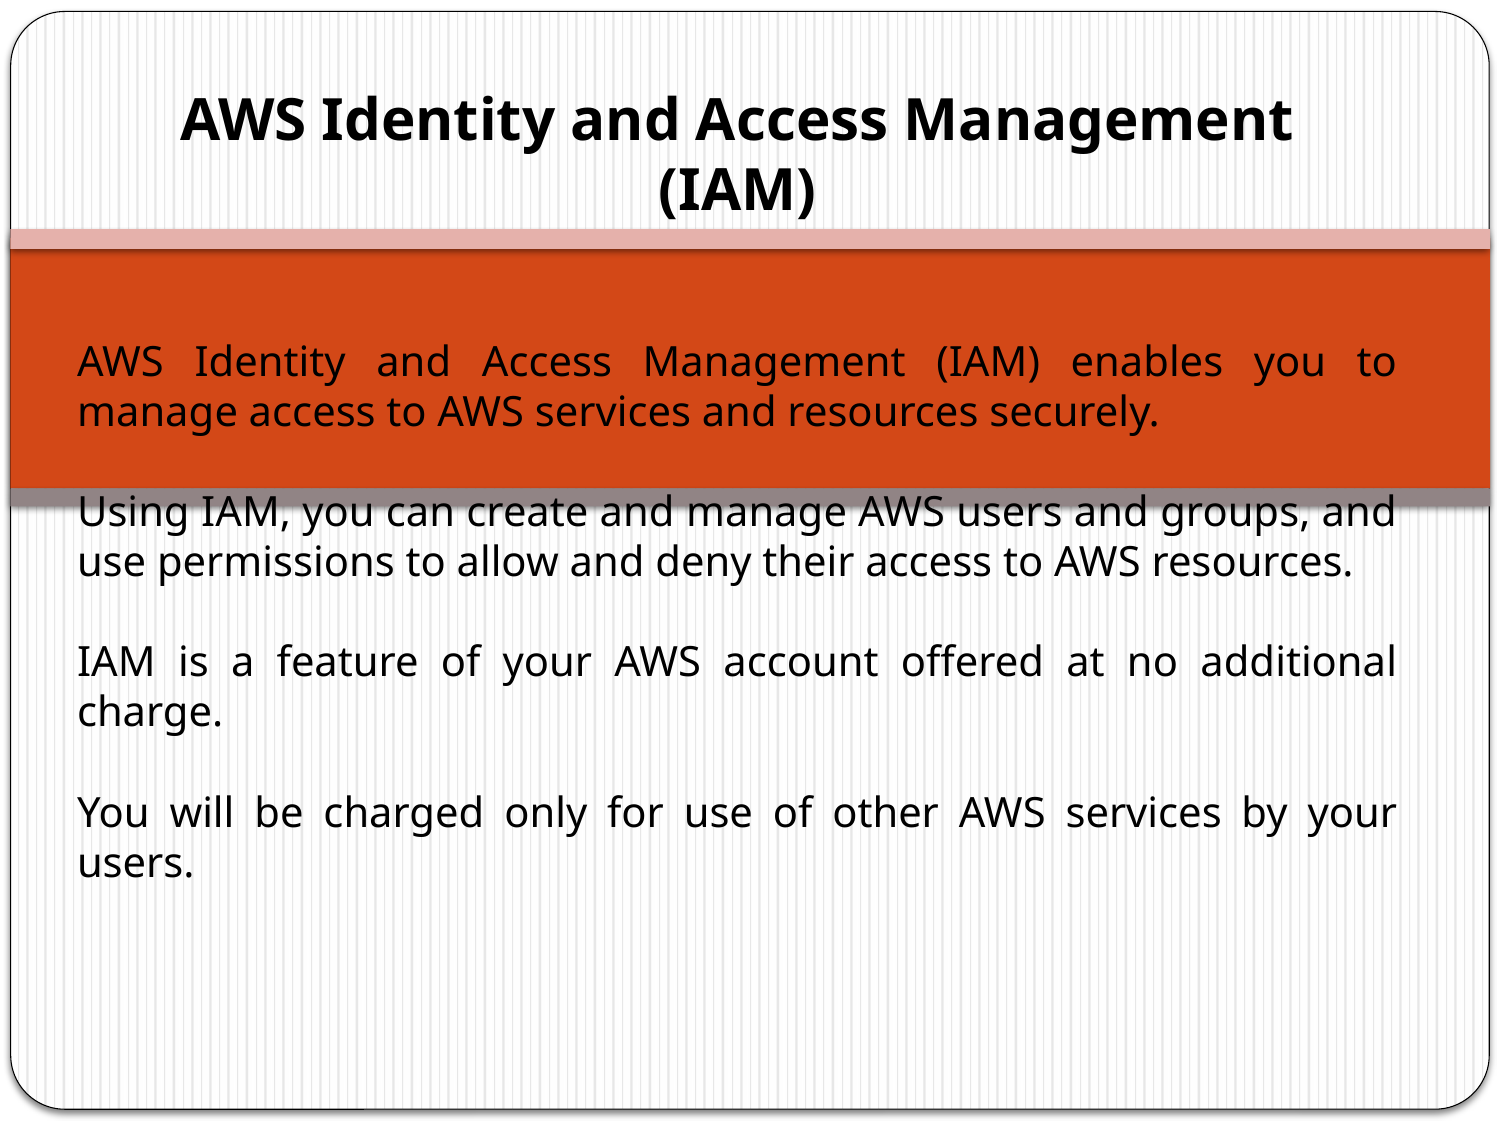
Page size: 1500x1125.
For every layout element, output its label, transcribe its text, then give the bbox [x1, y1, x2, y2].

text_box AWS Identity and Access Management (IAM) enables you to manage access to AWS services and resources securely. Using IAM, you can create and manage AWS users and groups, and use permissions to allow and deny their access to AWS resources. IAM is a feature of your AWS account offered at no additional charge. You will be charged only for use of other AWS services by your users. [62, 327, 1413, 893]
text_box AWS Identity and Access Management (IAM) [99, 74, 1375, 230]
